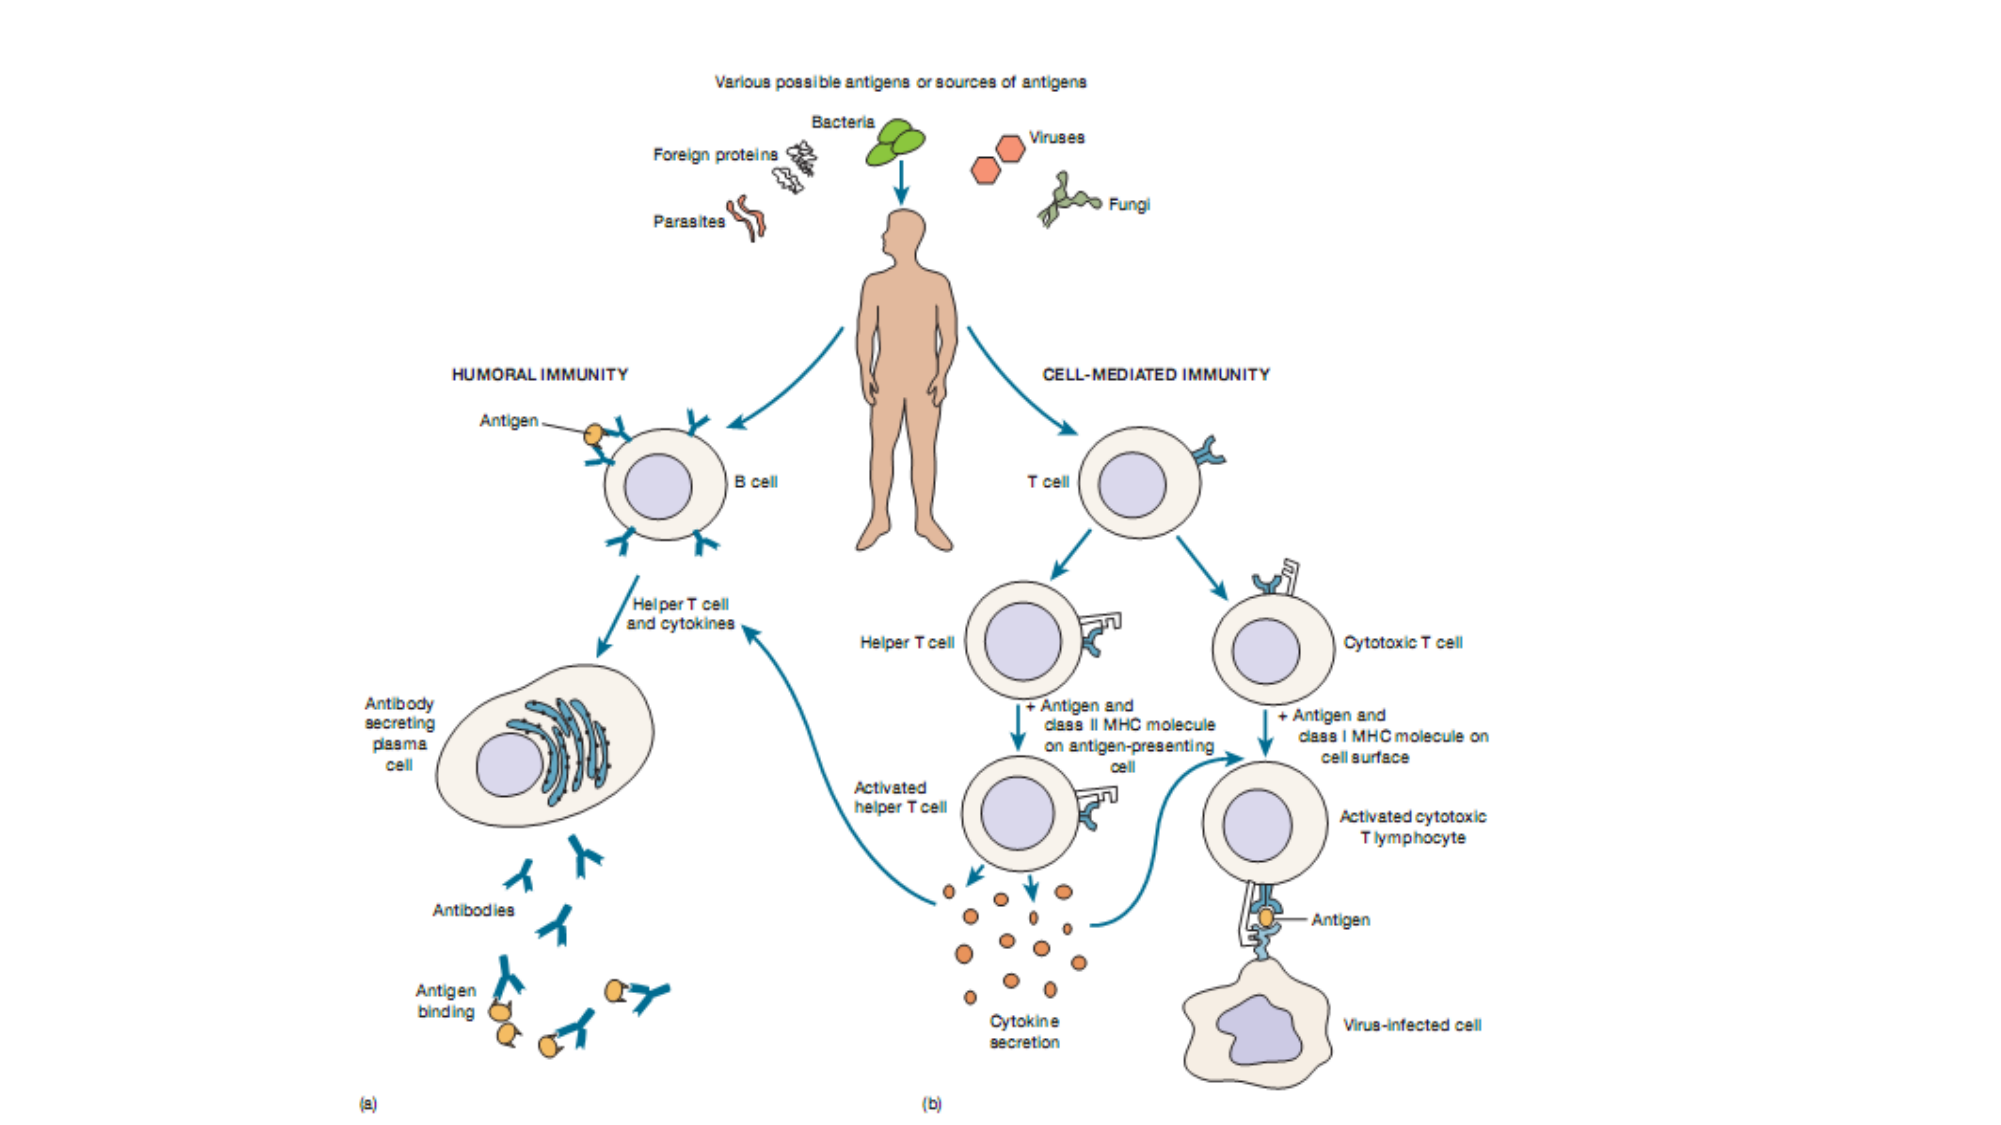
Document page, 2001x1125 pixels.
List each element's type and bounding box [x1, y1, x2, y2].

picture [294, 69, 1491, 1125]
